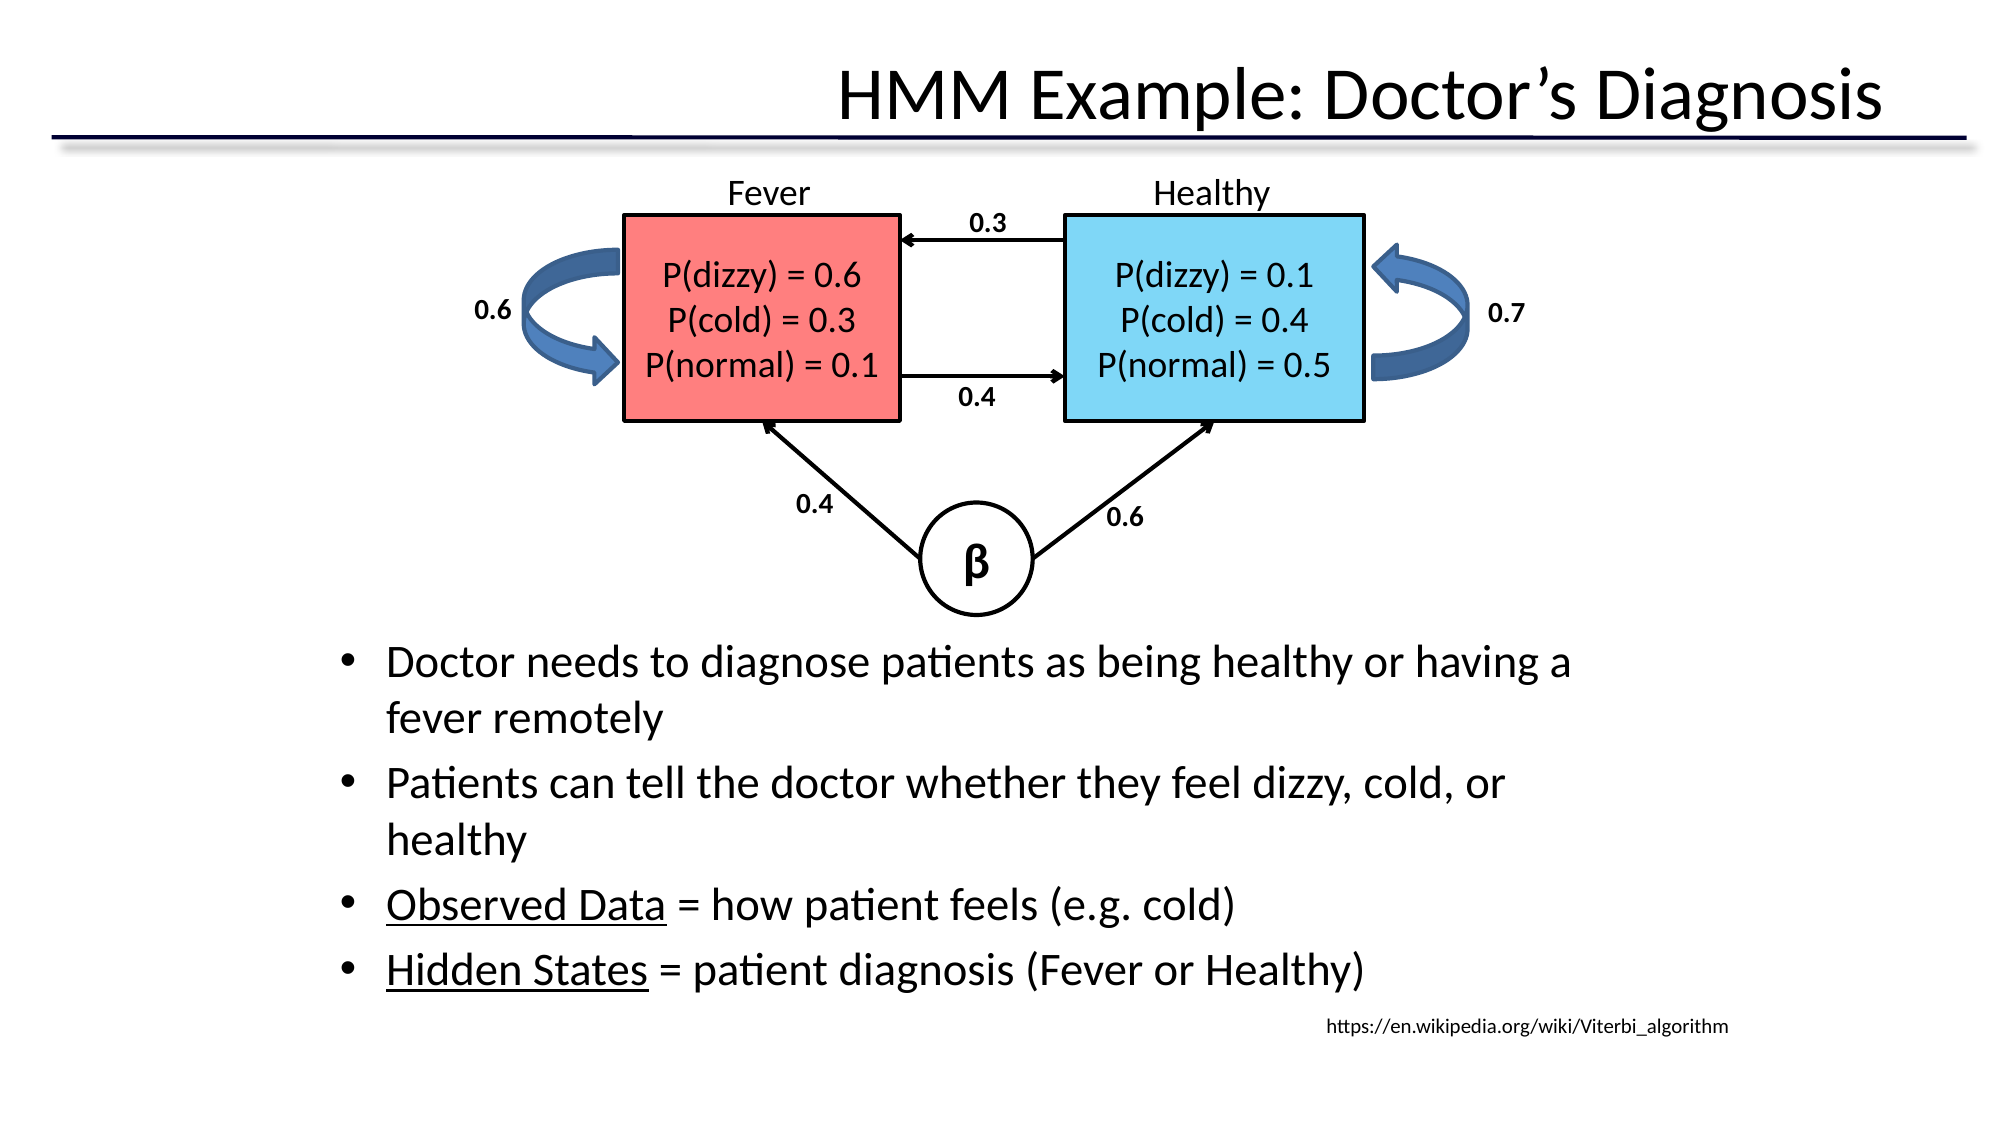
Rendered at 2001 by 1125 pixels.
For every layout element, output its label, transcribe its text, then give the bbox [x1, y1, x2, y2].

list Doctor needs to diagnose patients as being healthy or having a fever remotely Patients can tell the doctor whether they feel dizzy, cold, or healthy Observed Data = how patient feels (e.g. cold) Hidden States = patient diagnosis (Fever or Healthy) [324, 623, 1675, 1005]
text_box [458, 160, 1542, 616]
title HMM Example: Doctor’s Diagnosis [99, 37, 1900, 225]
text_box https://en.wikipedia.org/wiki/Viterbi_algorithm [1311, 1004, 1745, 1045]
